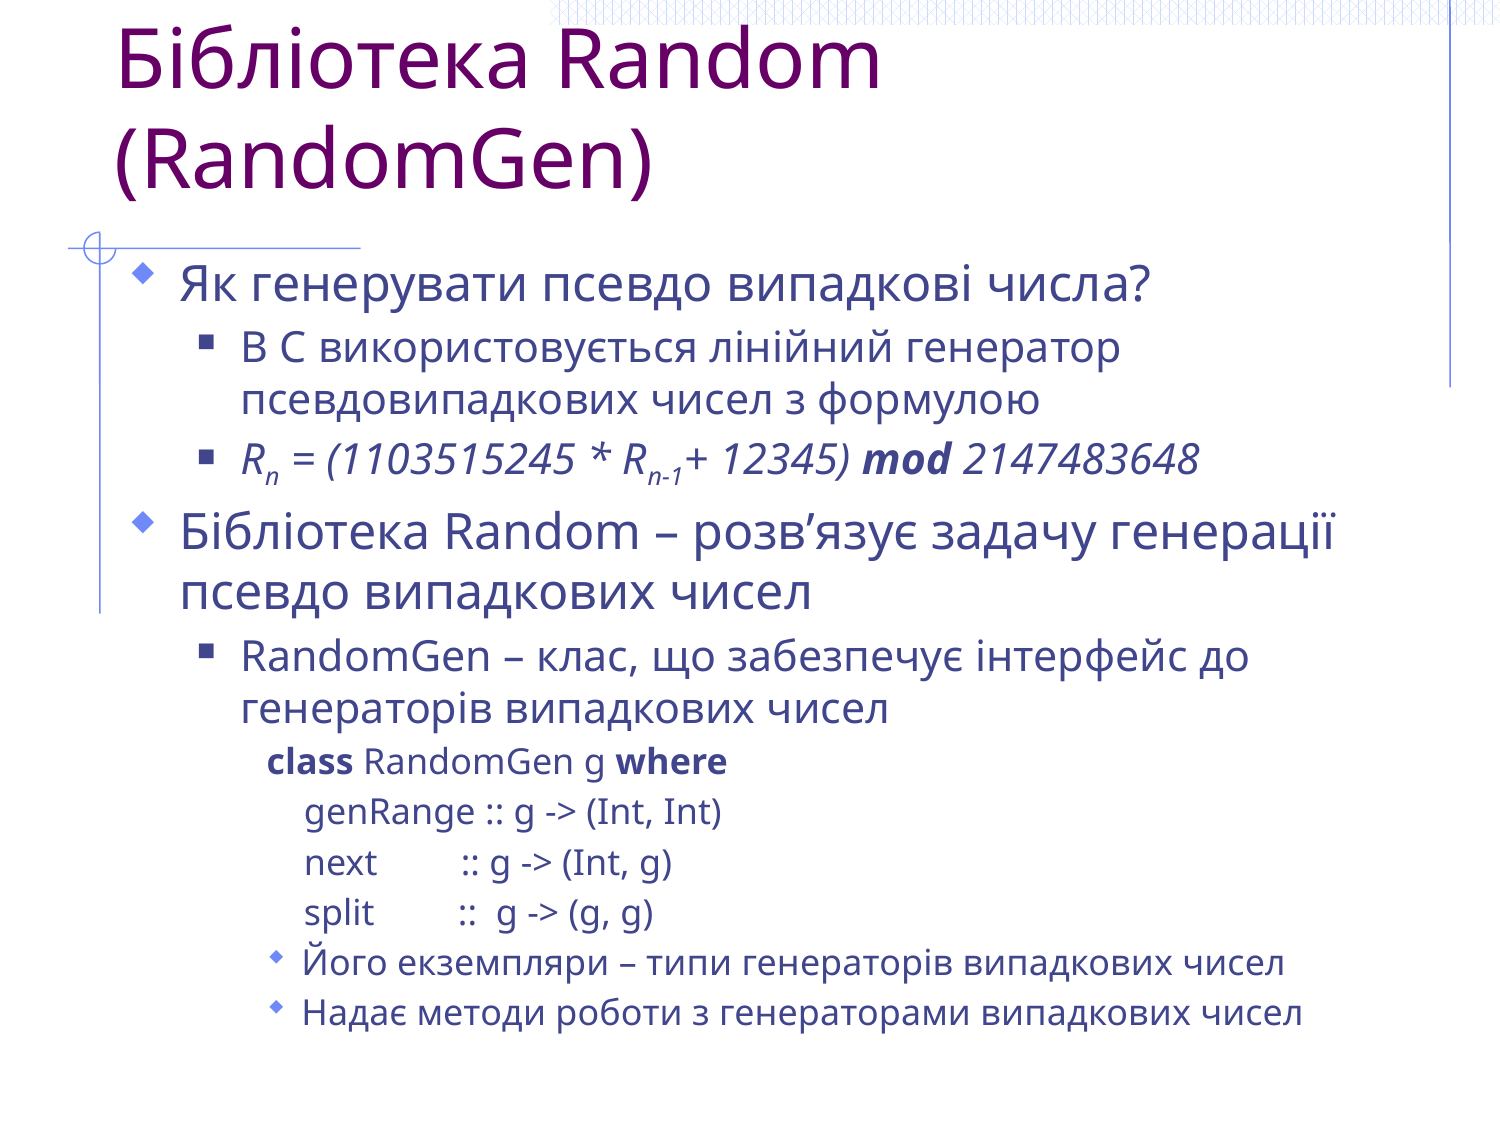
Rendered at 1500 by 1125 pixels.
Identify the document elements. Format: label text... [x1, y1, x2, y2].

title Бібліотека Random (RandomGen) [99, 75, 1436, 213]
list Як генерувати псевдо випадкові числа? В C використовується лінійний генератор псевдовипадкових чисел з формулою Rn = (1103515245 * Rn-1+ 12345) mod 2147483648 Бібліотека Random – розв’язує задачу генерації псевдо випадкових чисел RandomGen – клас, що забезпечує інтерфейс до генераторів випадкових чисел class RandomGen g where genRange :: g -> (Int, Int) next :: g -> (Int, g) split :: g -> (g, g) Його екземпляри – типи генераторів випадкових чисел Надає методи роботи з генераторами випадкових чисел [112, 243, 1401, 1047]
